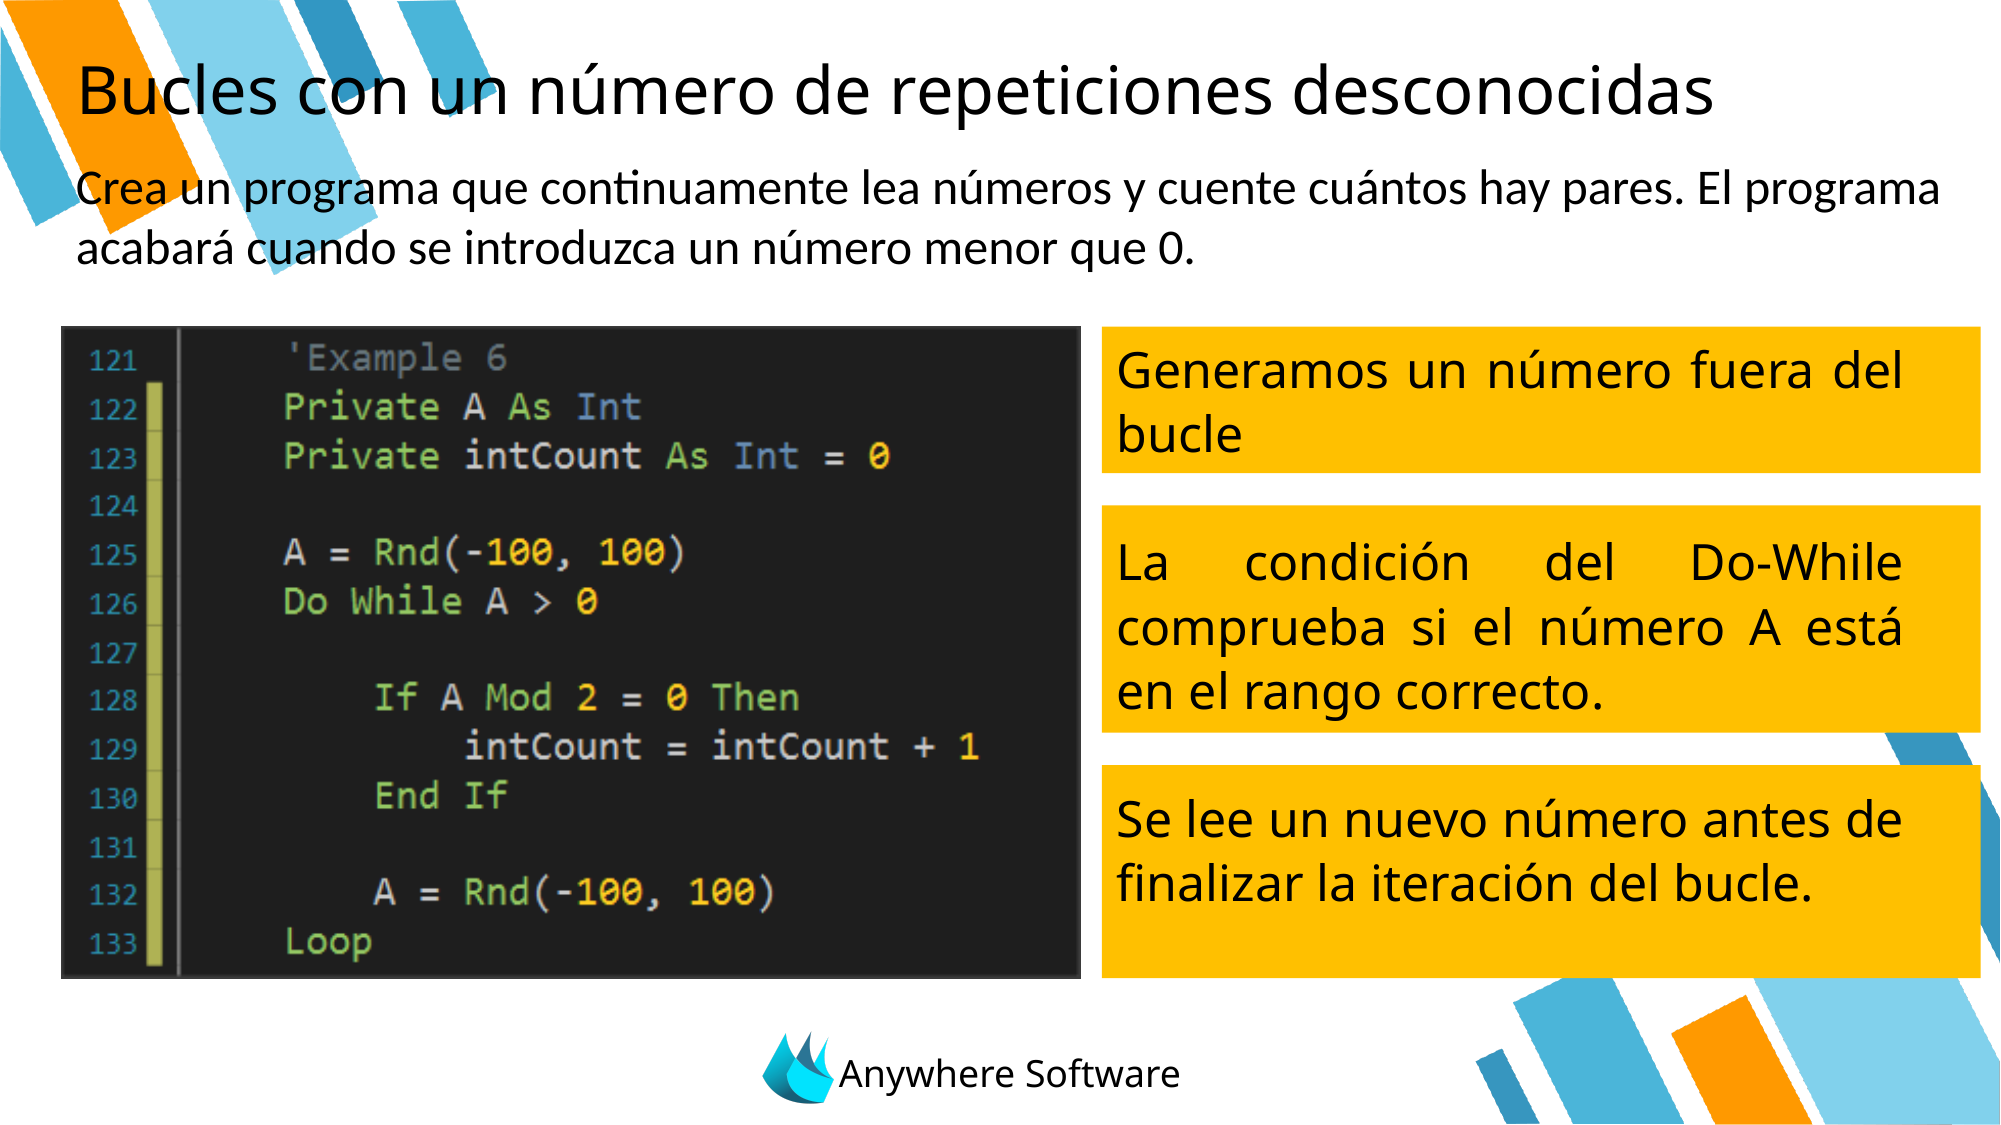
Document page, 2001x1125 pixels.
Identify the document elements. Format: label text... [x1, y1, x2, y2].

text_box [1920, 326, 1982, 474]
title Bucles con un número de repeticiones desconocidas [61, 22, 1863, 146]
text_box Crea un programa que continuamente lea números y cuente cuántos hay pares. El programa acabará cuando se introduzca un número menor que 0. [61, 146, 1964, 282]
picture [0, 0, 2000, 1125]
text_box [1101, 764, 1982, 979]
text_box [1920, 504, 1982, 734]
text_box Generamos un número fuera del bucle La condición del Do-While comprueba si el número A está en el rango correcto. Se lee un nuevo número antes de finalizar la iteración del bucle. [1101, 326, 1920, 920]
